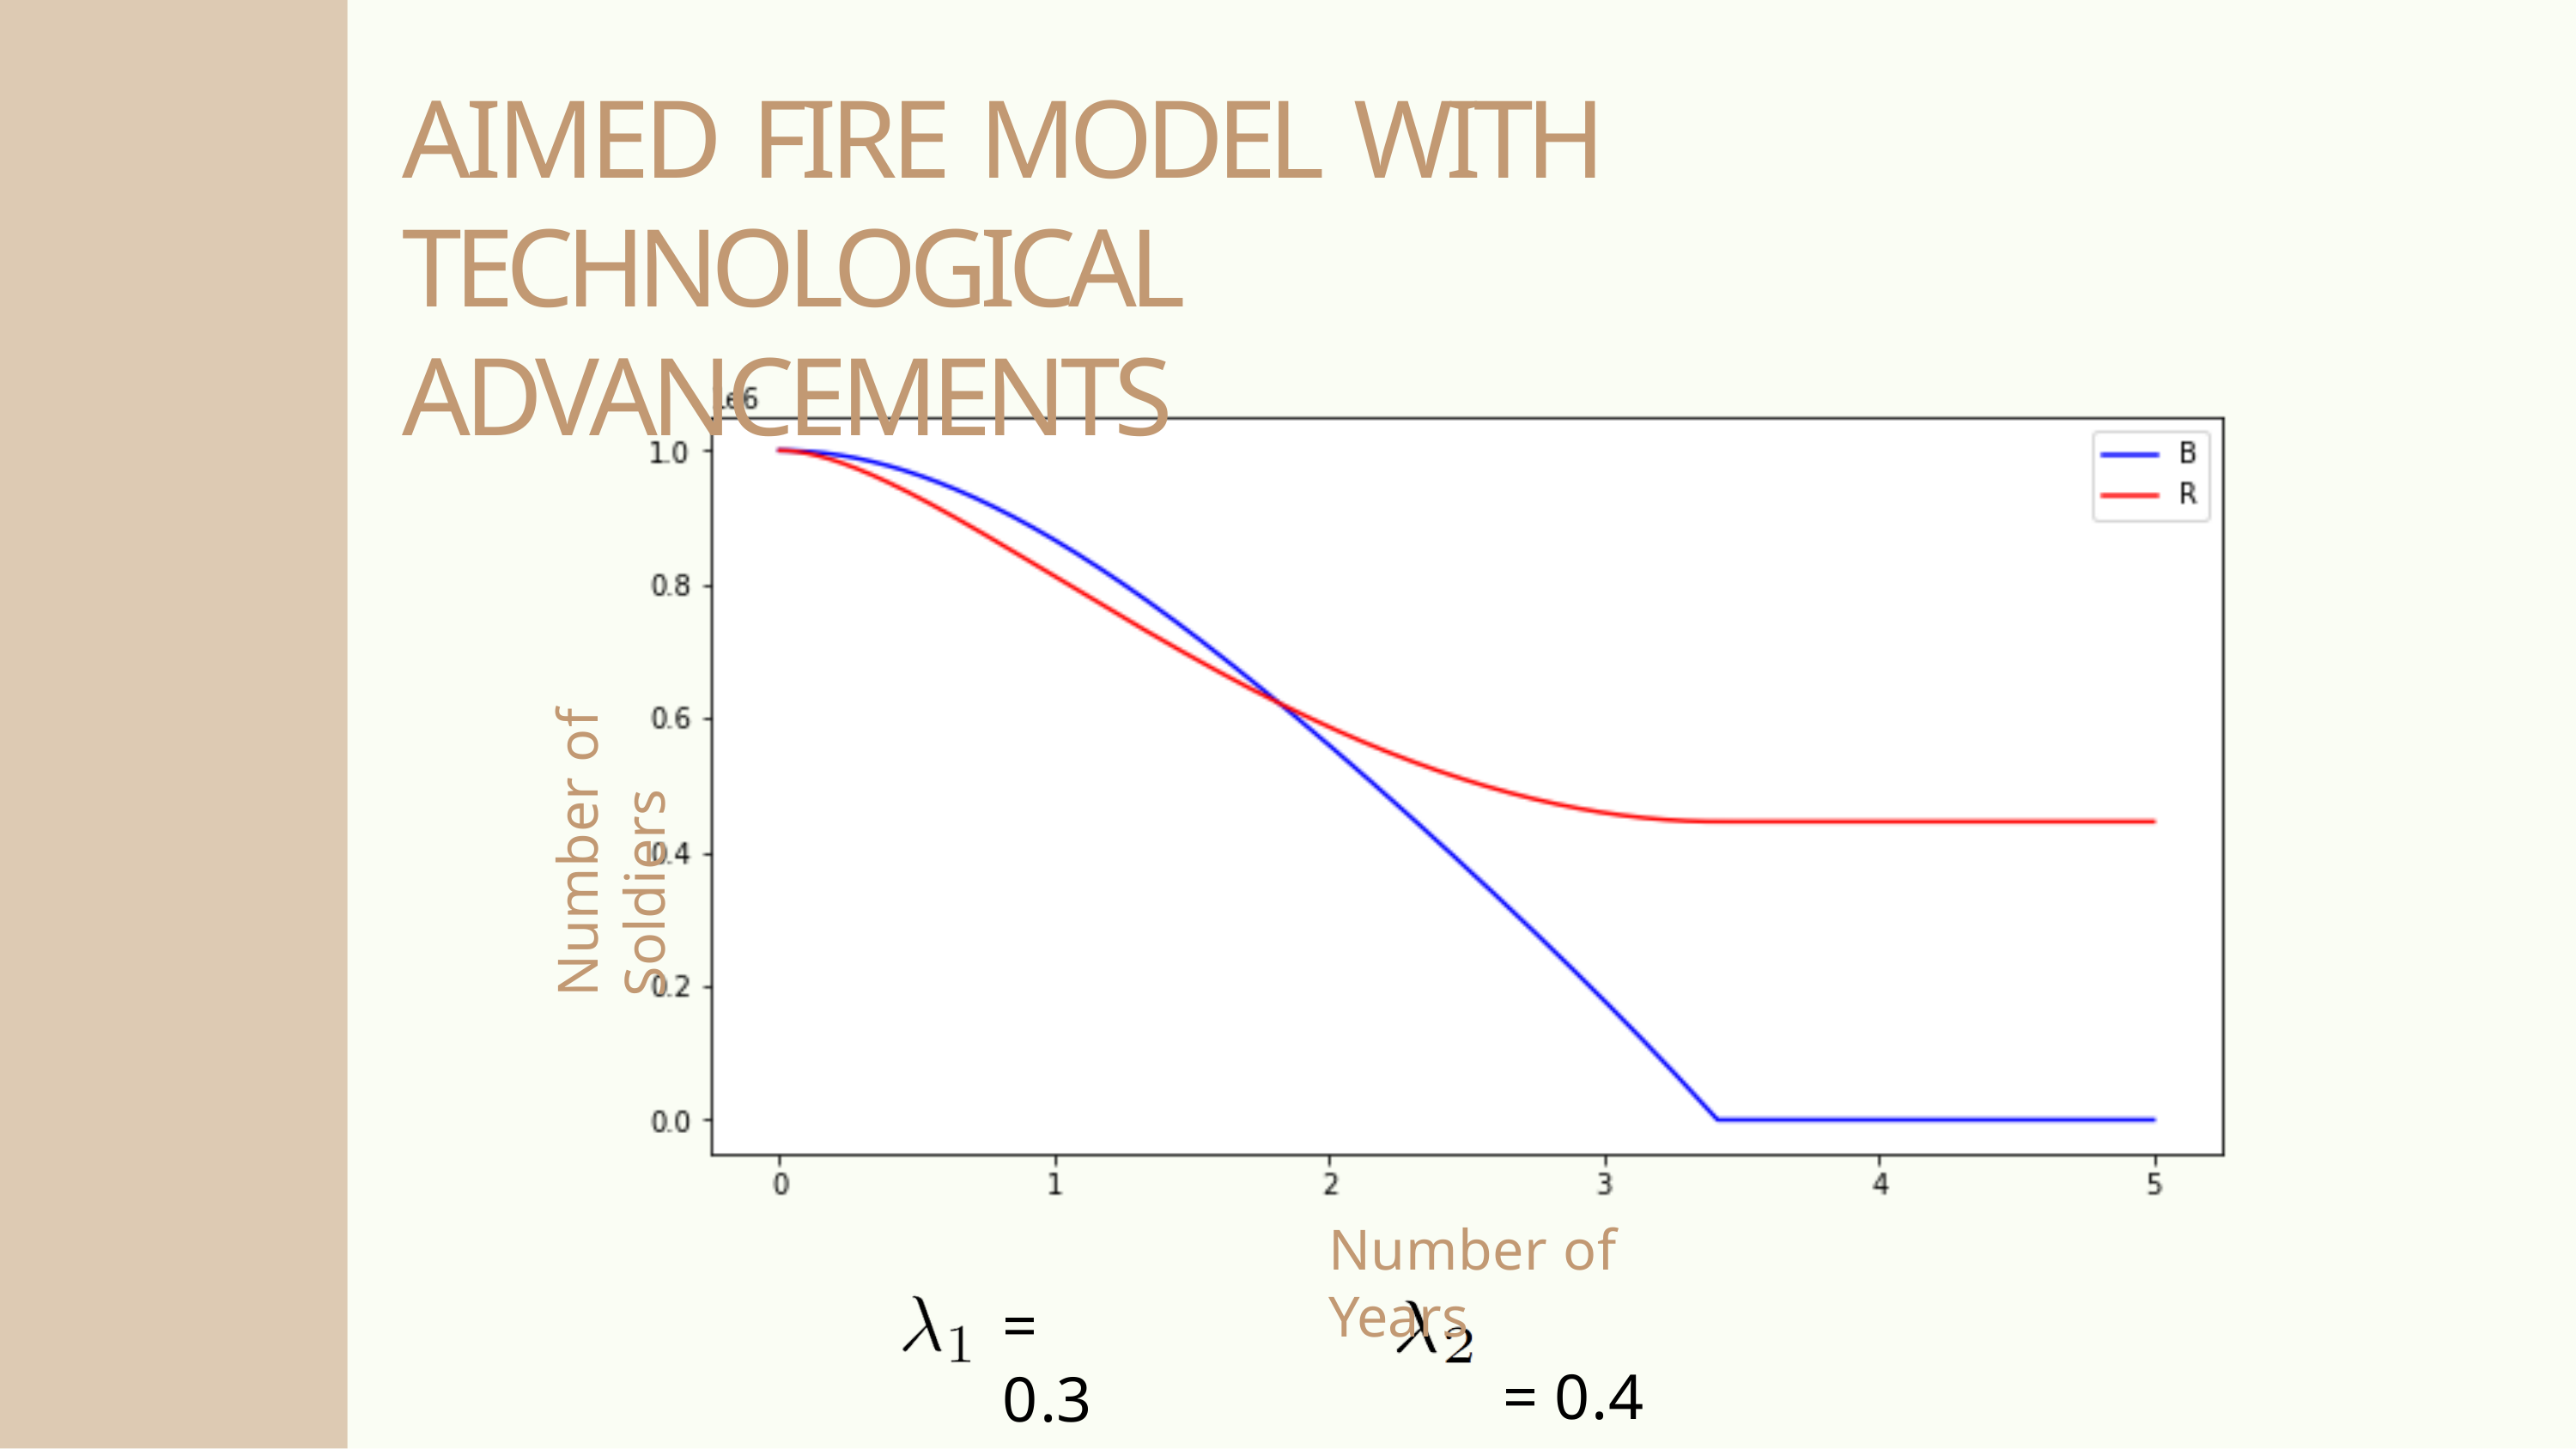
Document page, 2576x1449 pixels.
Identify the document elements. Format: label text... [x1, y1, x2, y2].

picture [1370, 1282, 1481, 1367]
text_box = 0.3 [1000, 1284, 1143, 1434]
text_box Number of Soldiers [543, 525, 613, 999]
picture [887, 1282, 978, 1383]
text_box [0, 0, 348, 1449]
text_box Number of Years = 0.4 [1327, 1228, 1744, 1433]
picture [630, 369, 2243, 1221]
title AIMED FIRE MODEL WITH TECHNOLOGICAL ADVANCEMENTS [400, 69, 1828, 458]
